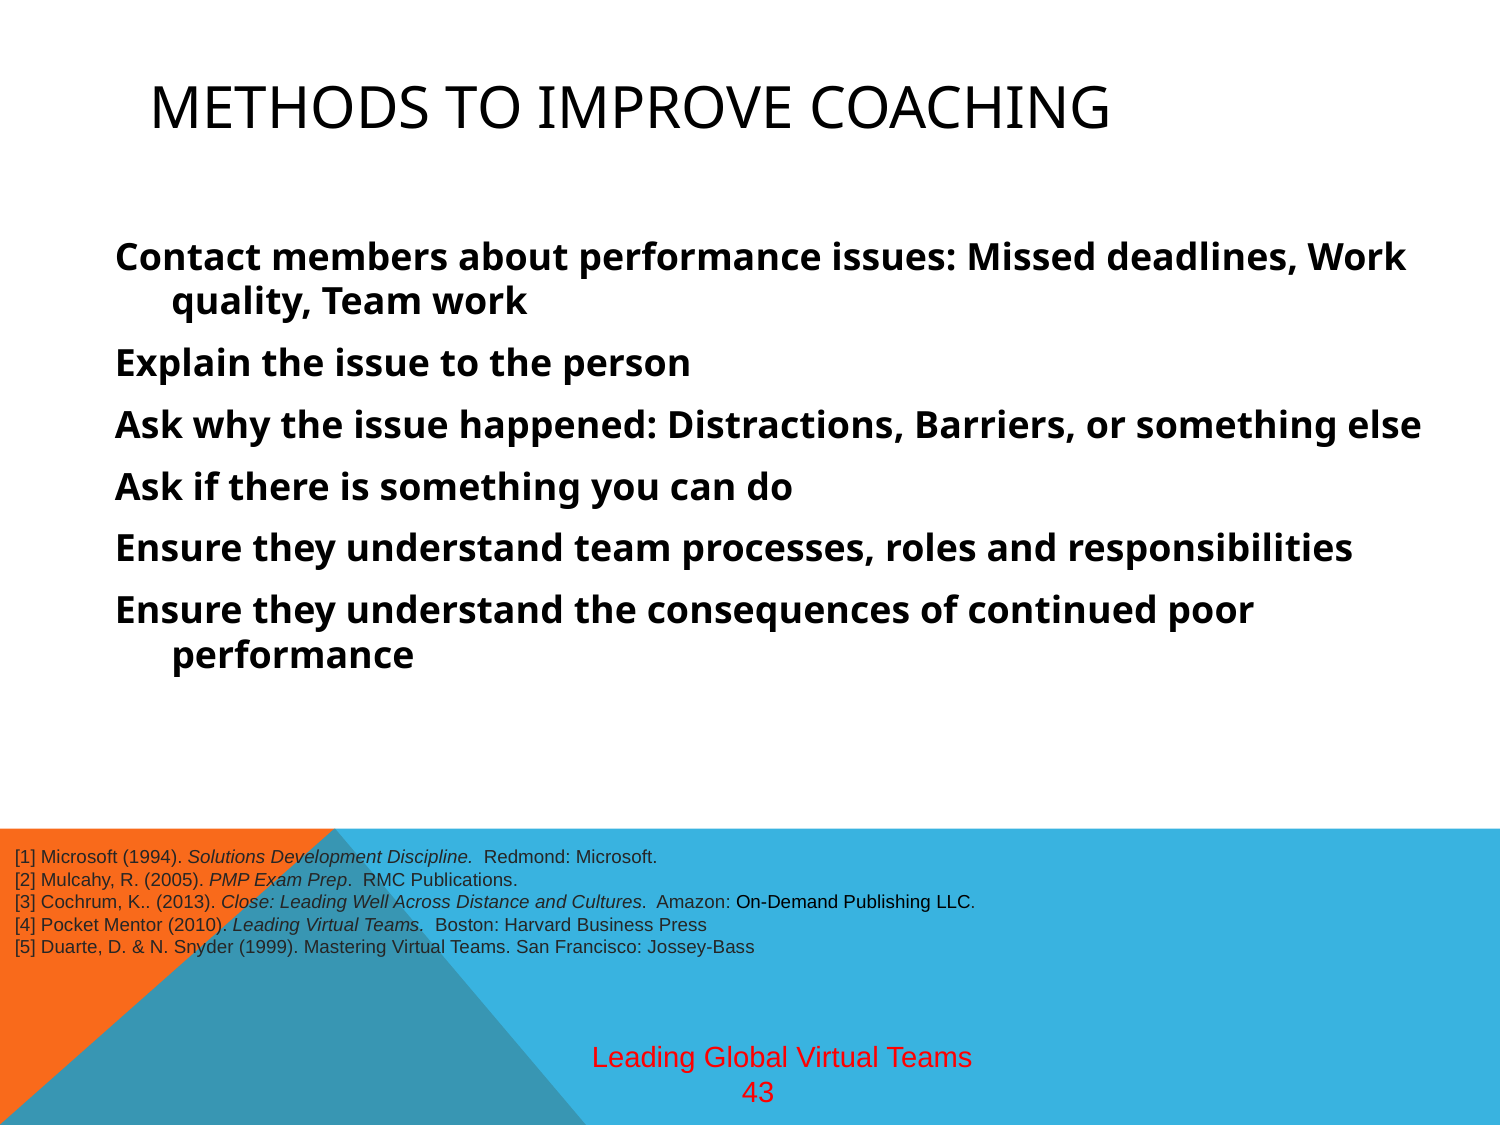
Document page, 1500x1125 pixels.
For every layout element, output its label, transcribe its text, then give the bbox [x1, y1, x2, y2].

text_box [1] Microsoft (1994). Solutions Development Discipline. Redmond: Microsoft. [2] Mulcahy, R. (2005). PMP Exam Prep. RMC Publications. [3] Cochrum, K.. (2013). Close: Leading Well Across Distance and Cultures. Amazon: On-Demand Publishing LLC. [4] Pocket Mentor (2010). Leading Virtual Teams. Boston: Harvard Business Press [5] Duarte, D. & N. Snyder (1999). Mastering Virtual Teams. San Francisco: Jossey-Bass [0, 837, 1425, 965]
title Methods to improve coaching [134, 59, 1369, 150]
list Contact members about performance issues: Missed deadlines, Work quality, Team work Explain the issue to the person Ask why the issue happened: Distractions, Barriers, or something else Ask if there is something you can do Ensure they understand team processes, roles and responsibilities Ensure they understand the consequences of continued poor performance [99, 224, 1500, 1038]
